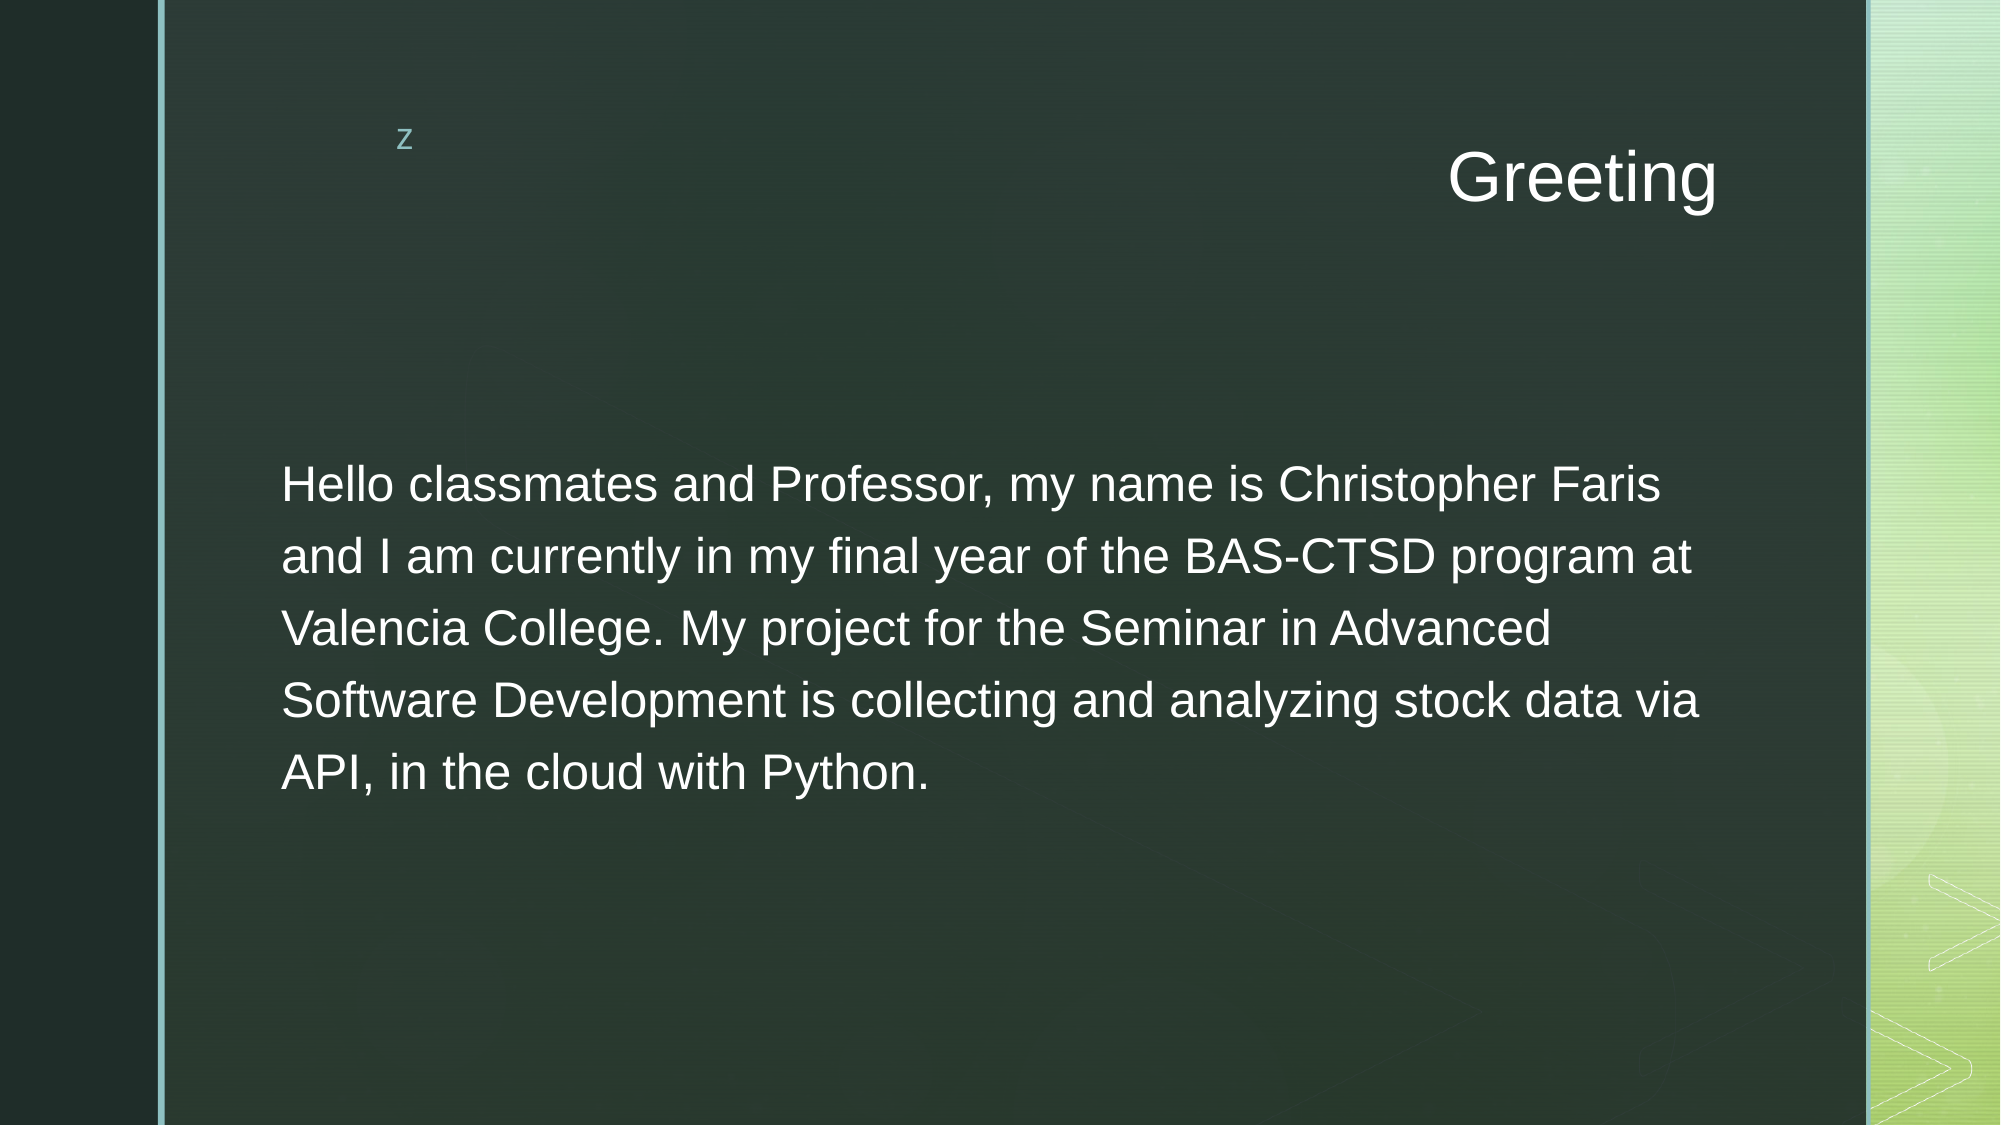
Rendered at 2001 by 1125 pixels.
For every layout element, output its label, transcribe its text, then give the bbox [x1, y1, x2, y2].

list Hello classmates and Professor, my name is Christopher Faris and I am currently in my final year of the BAS-CTSD program at Valencia College. My project for the Seminar in Advanced Software Development is collecting and analyzing stock data via API, in the cloud with Python. [266, 247, 1734, 993]
title Greeting [428, 132, 1734, 247]
picture [1871, 0, 2001, 1125]
